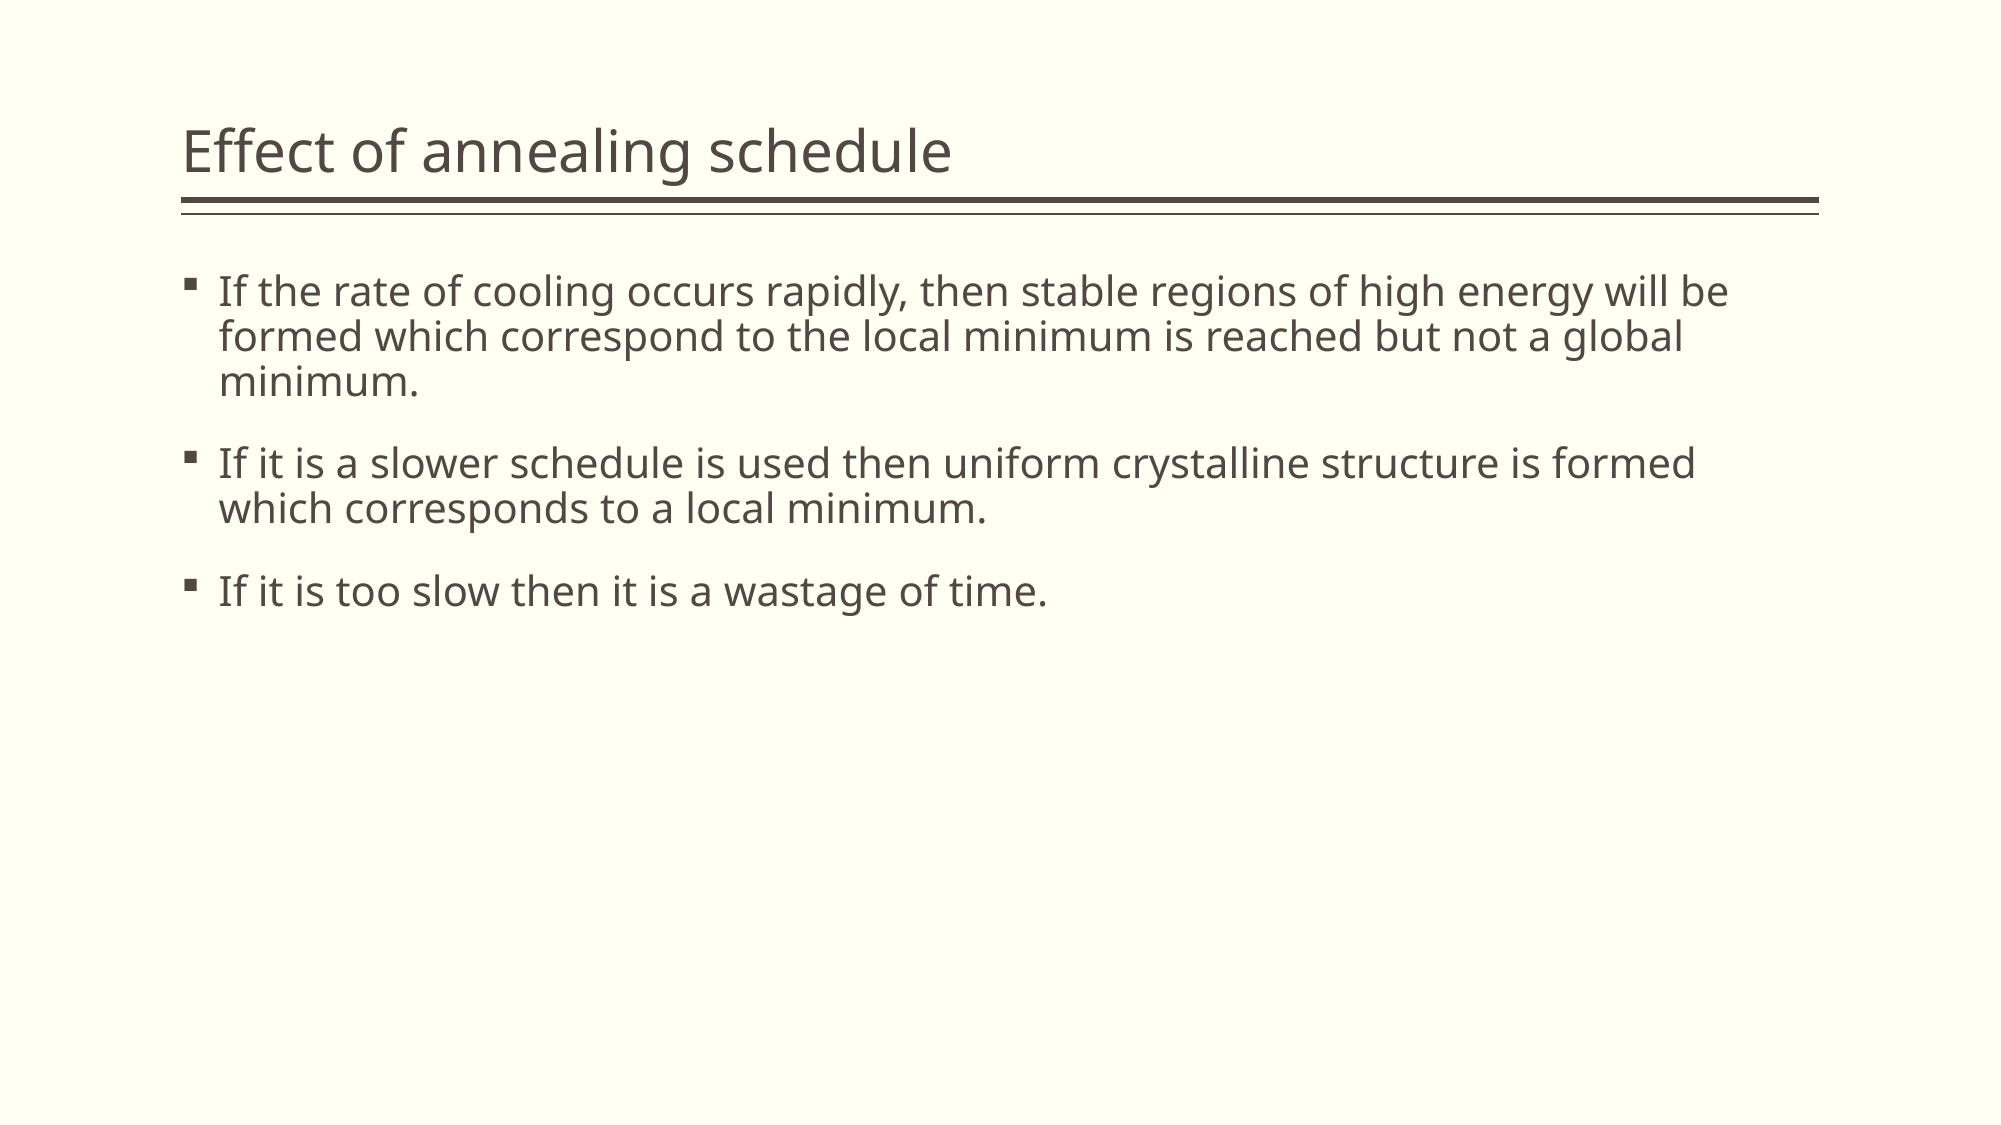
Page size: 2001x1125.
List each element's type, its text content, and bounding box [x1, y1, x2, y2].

title Effect of annealing schedule [181, 12, 1819, 193]
list If the rate of cooling occurs rapidly, then stable regions of high energy will be formed which correspond to the local minimum is reached but not a global minimum. If it is a slower schedule is used then uniform crystalline structure is formed which corresponds to a local minimum. If it is too slow then it is a wastage of time. [181, 262, 1819, 1013]
